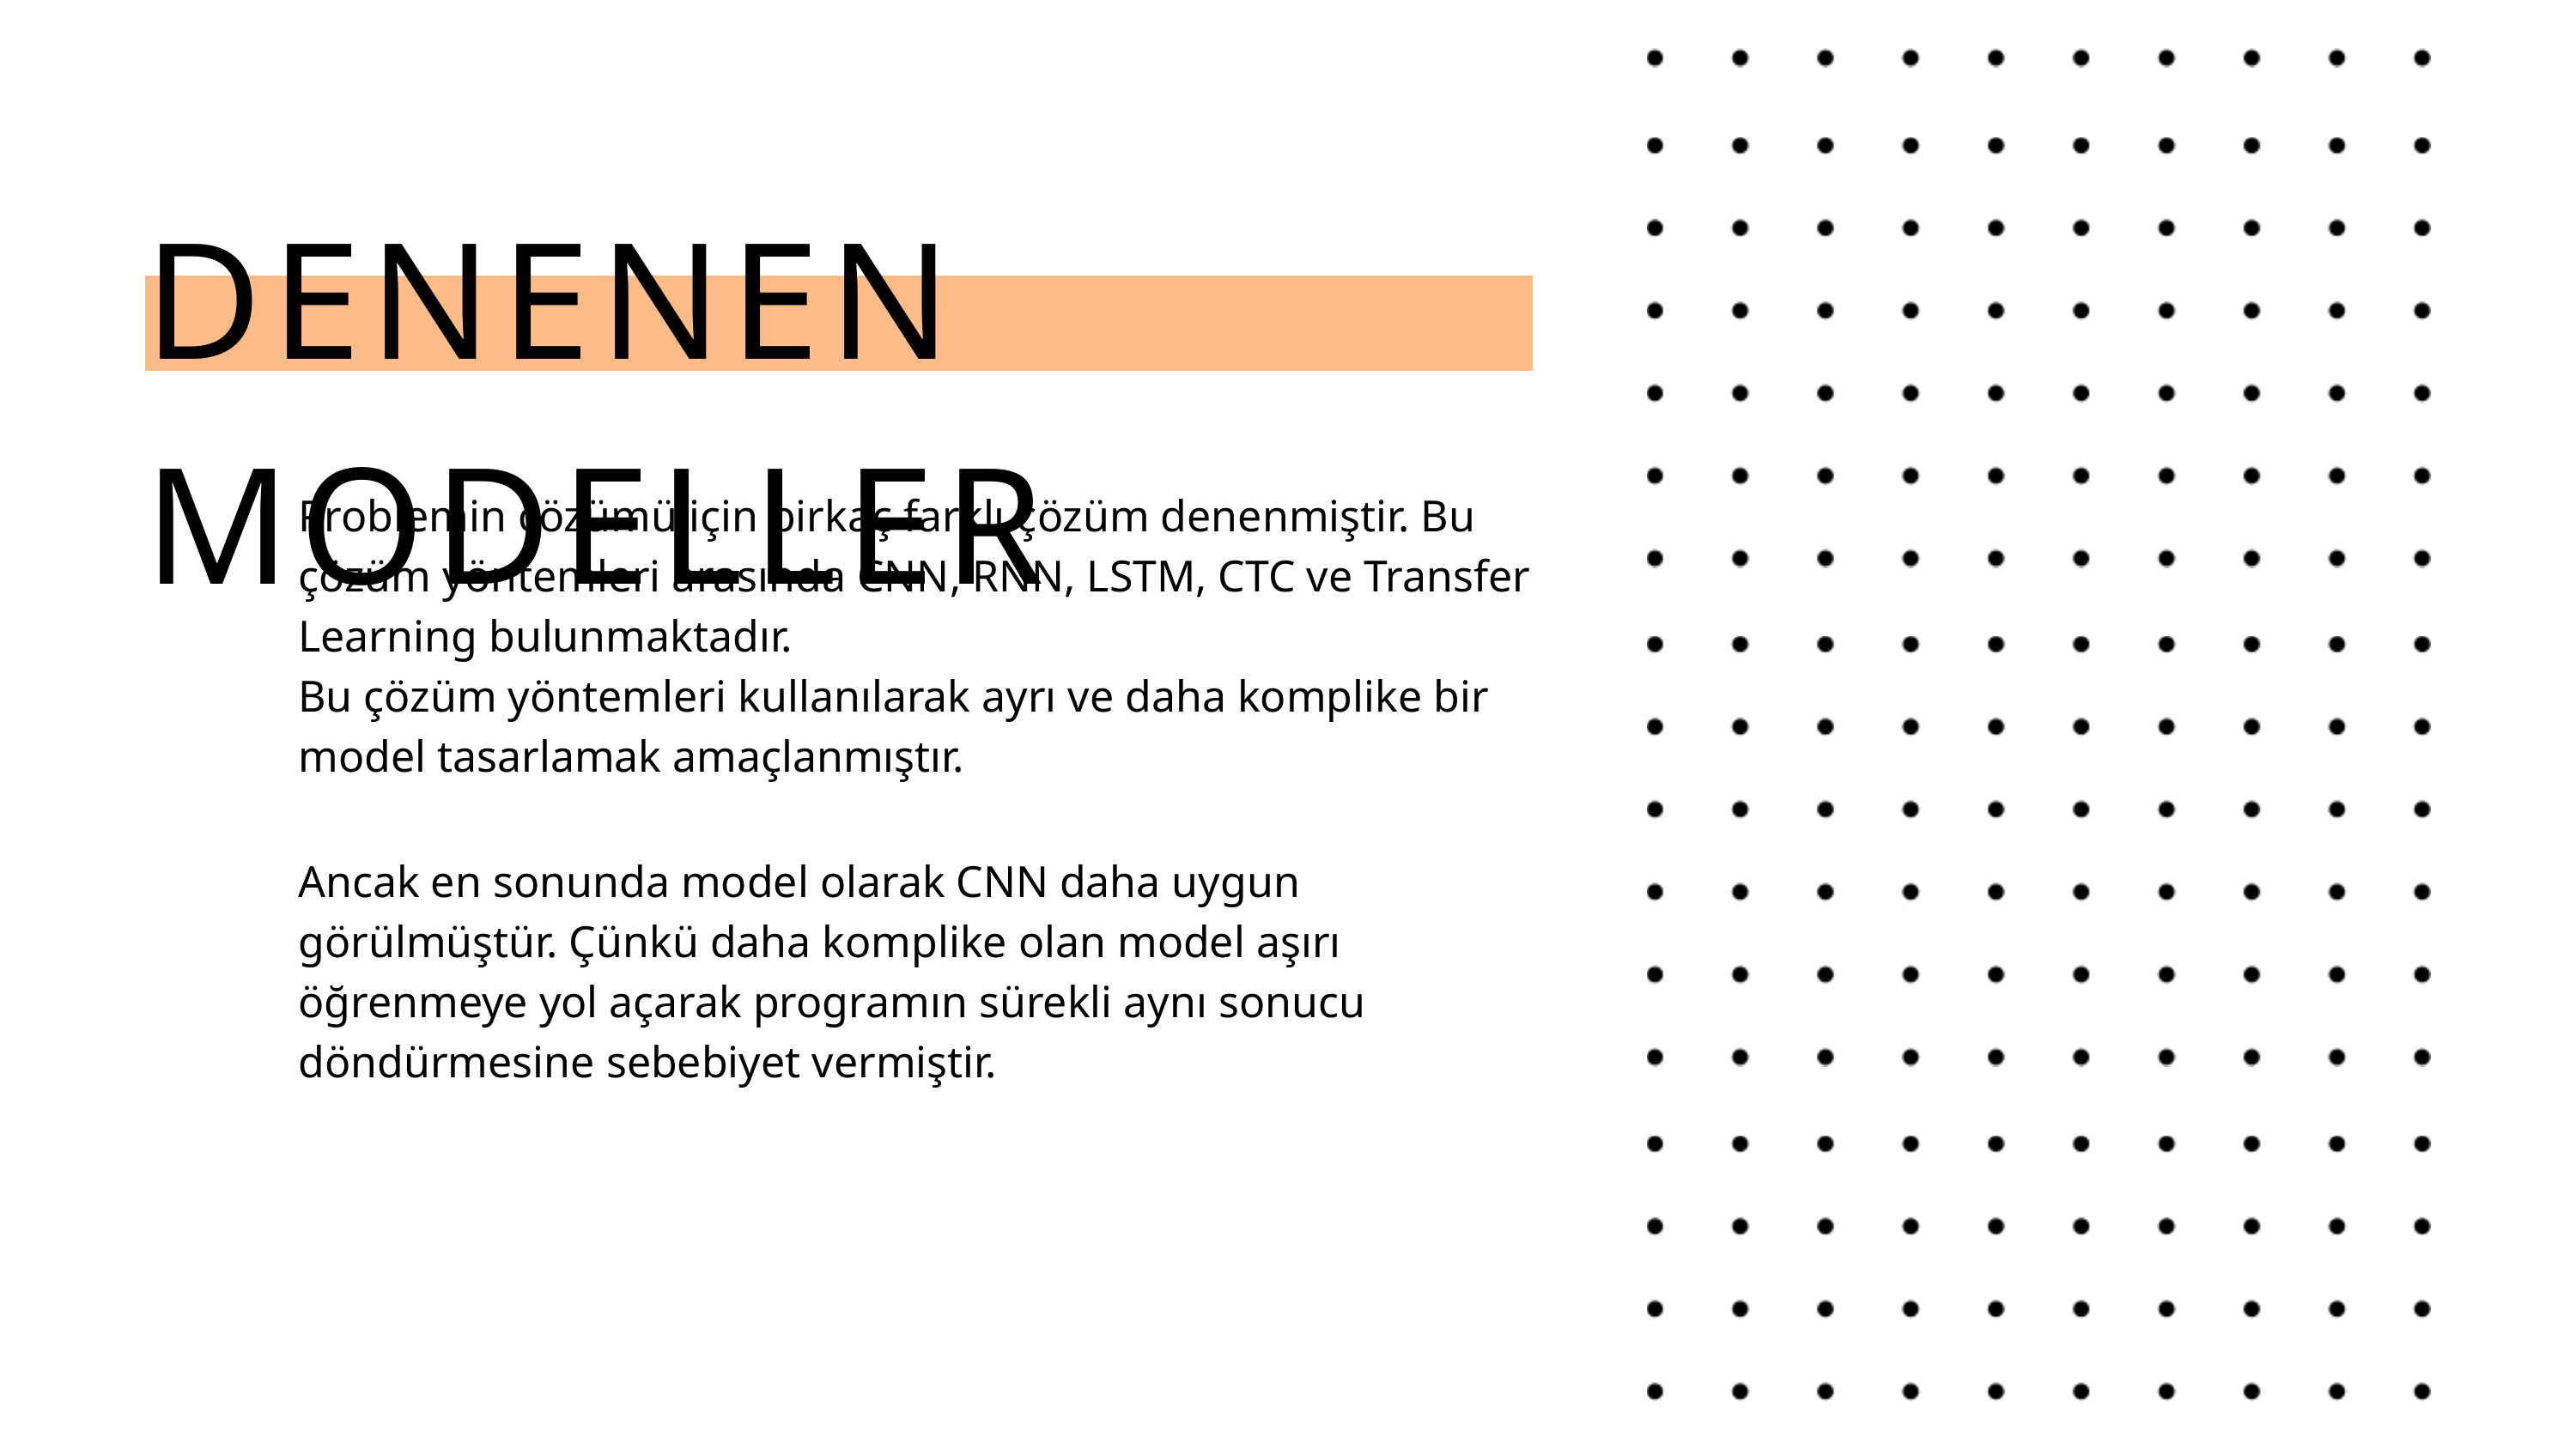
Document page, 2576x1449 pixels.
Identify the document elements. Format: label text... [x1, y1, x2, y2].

text_box Ancak en sonunda model olarak CNN daha uygun görülmüştür. Çünkü daha komplike olan model aşırı öğrenmeye yol açarak programın sürekli aynı sonucu döndürmesine sebebiyet vermiştir. [298, 846, 1534, 1087]
text_box DENENEN MODELLER [144, 379, 1504, 616]
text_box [1646, 0, 2432, 1449]
text_box DENENEN MODELLER [144, 166, 1504, 275]
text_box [144, 275, 1534, 372]
text_box Problemin çözümü için birkaç farklı çözüm denenmiştir. Bu çözüm yöntemleri arasında CNN, RNN, LSTM, CTC ve Transfer Learning bulunmaktadır. Bu çözüm yöntemleri kullanılarak ayrı ve daha komplike bir model tasarlamak amaçlanmıştır. [298, 480, 1534, 781]
